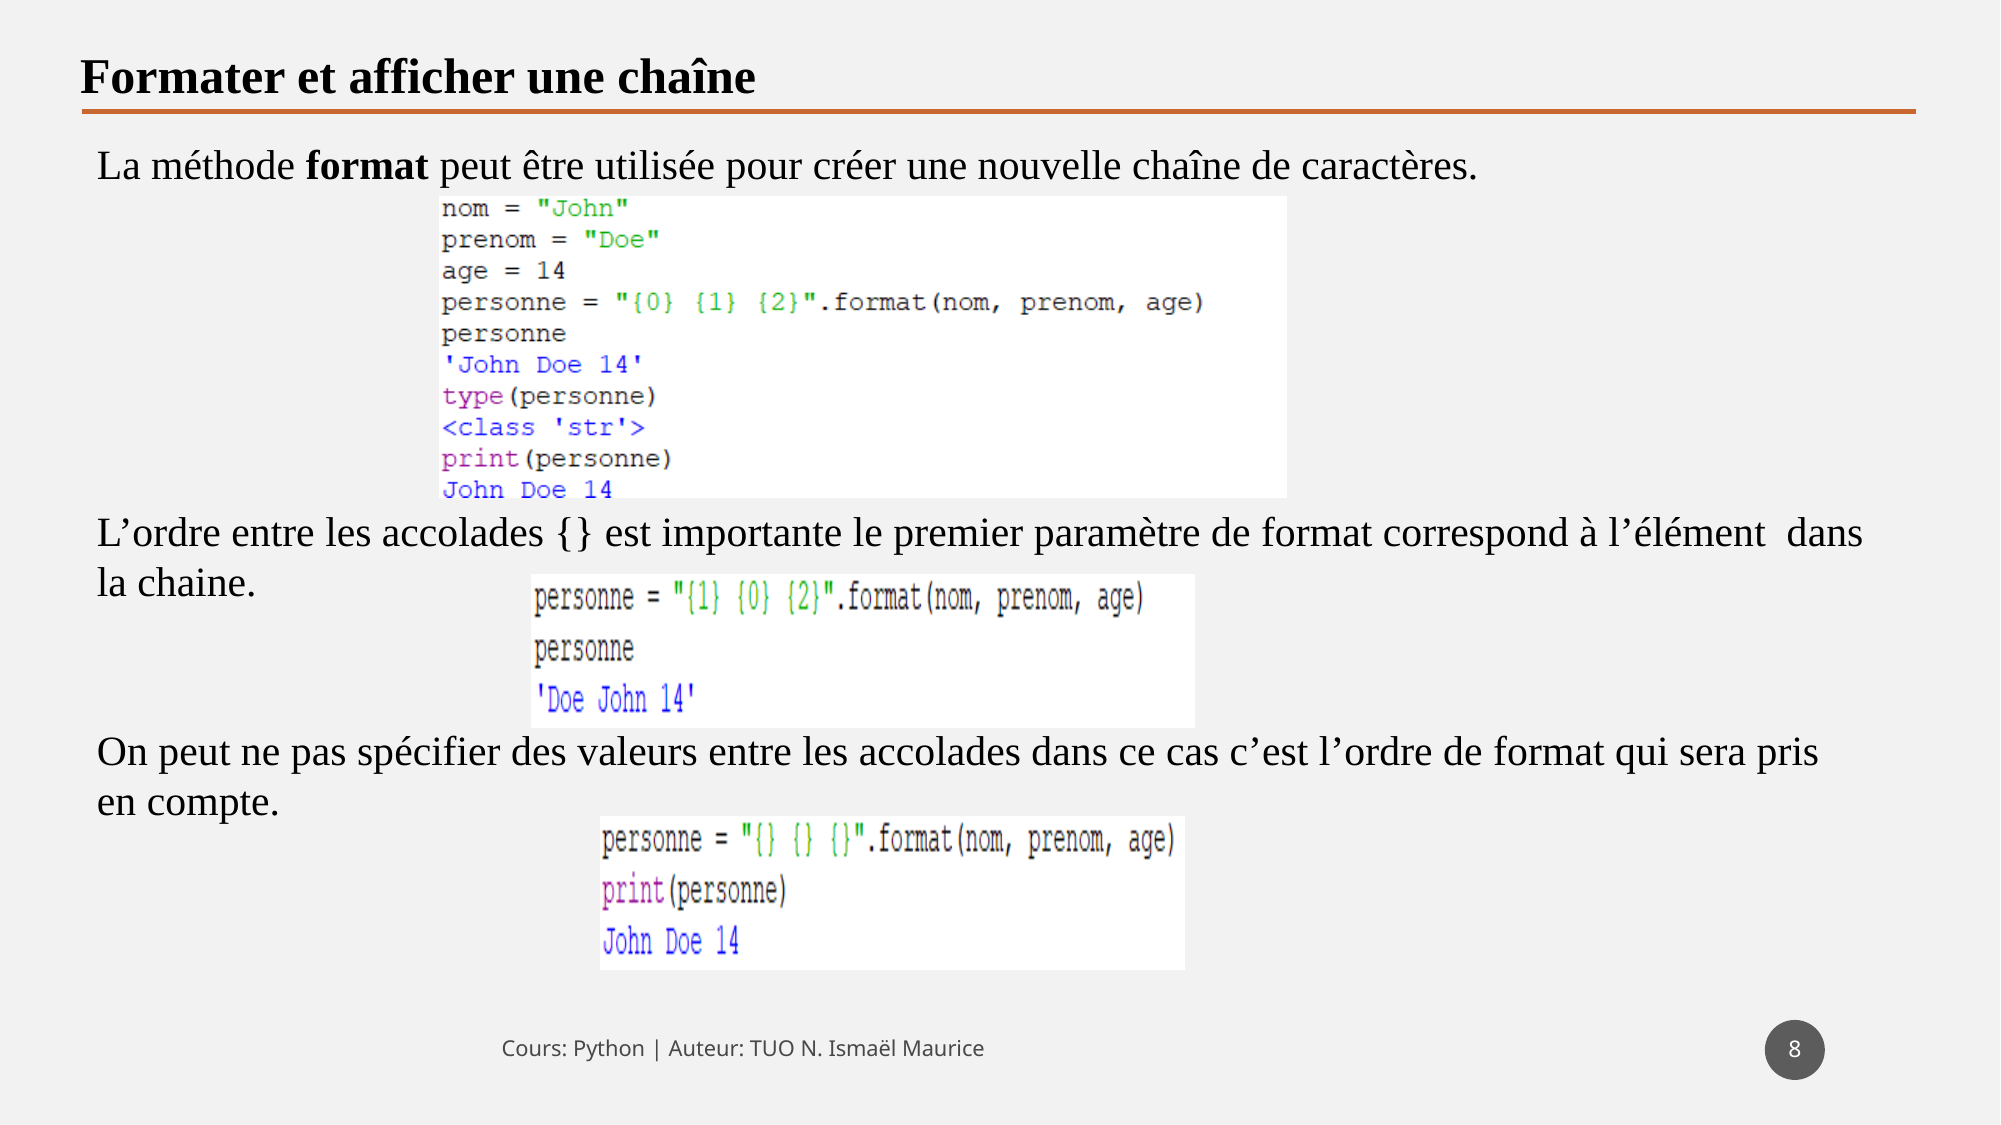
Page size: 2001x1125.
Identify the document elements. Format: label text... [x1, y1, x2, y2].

picture [600, 816, 1185, 970]
picture [439, 196, 1287, 498]
footer Cours: Python | Auteur: TUO N. Ismaël Maurice [262, 1023, 1231, 1076]
picture [531, 574, 1195, 729]
text_box La méthode format peut être utilisée pour créer une nouvelle chaîne de caractères. [82, 130, 1899, 196]
text_box Formater et afficher une chaîne [65, 35, 1016, 111]
text_box On peut ne pas spécifier des valeurs entre les accolades dans ce cas c’est l’ordre de format qui sera pris en compte. [82, 716, 1882, 831]
slide_number 8 [1764, 1019, 1825, 1080]
